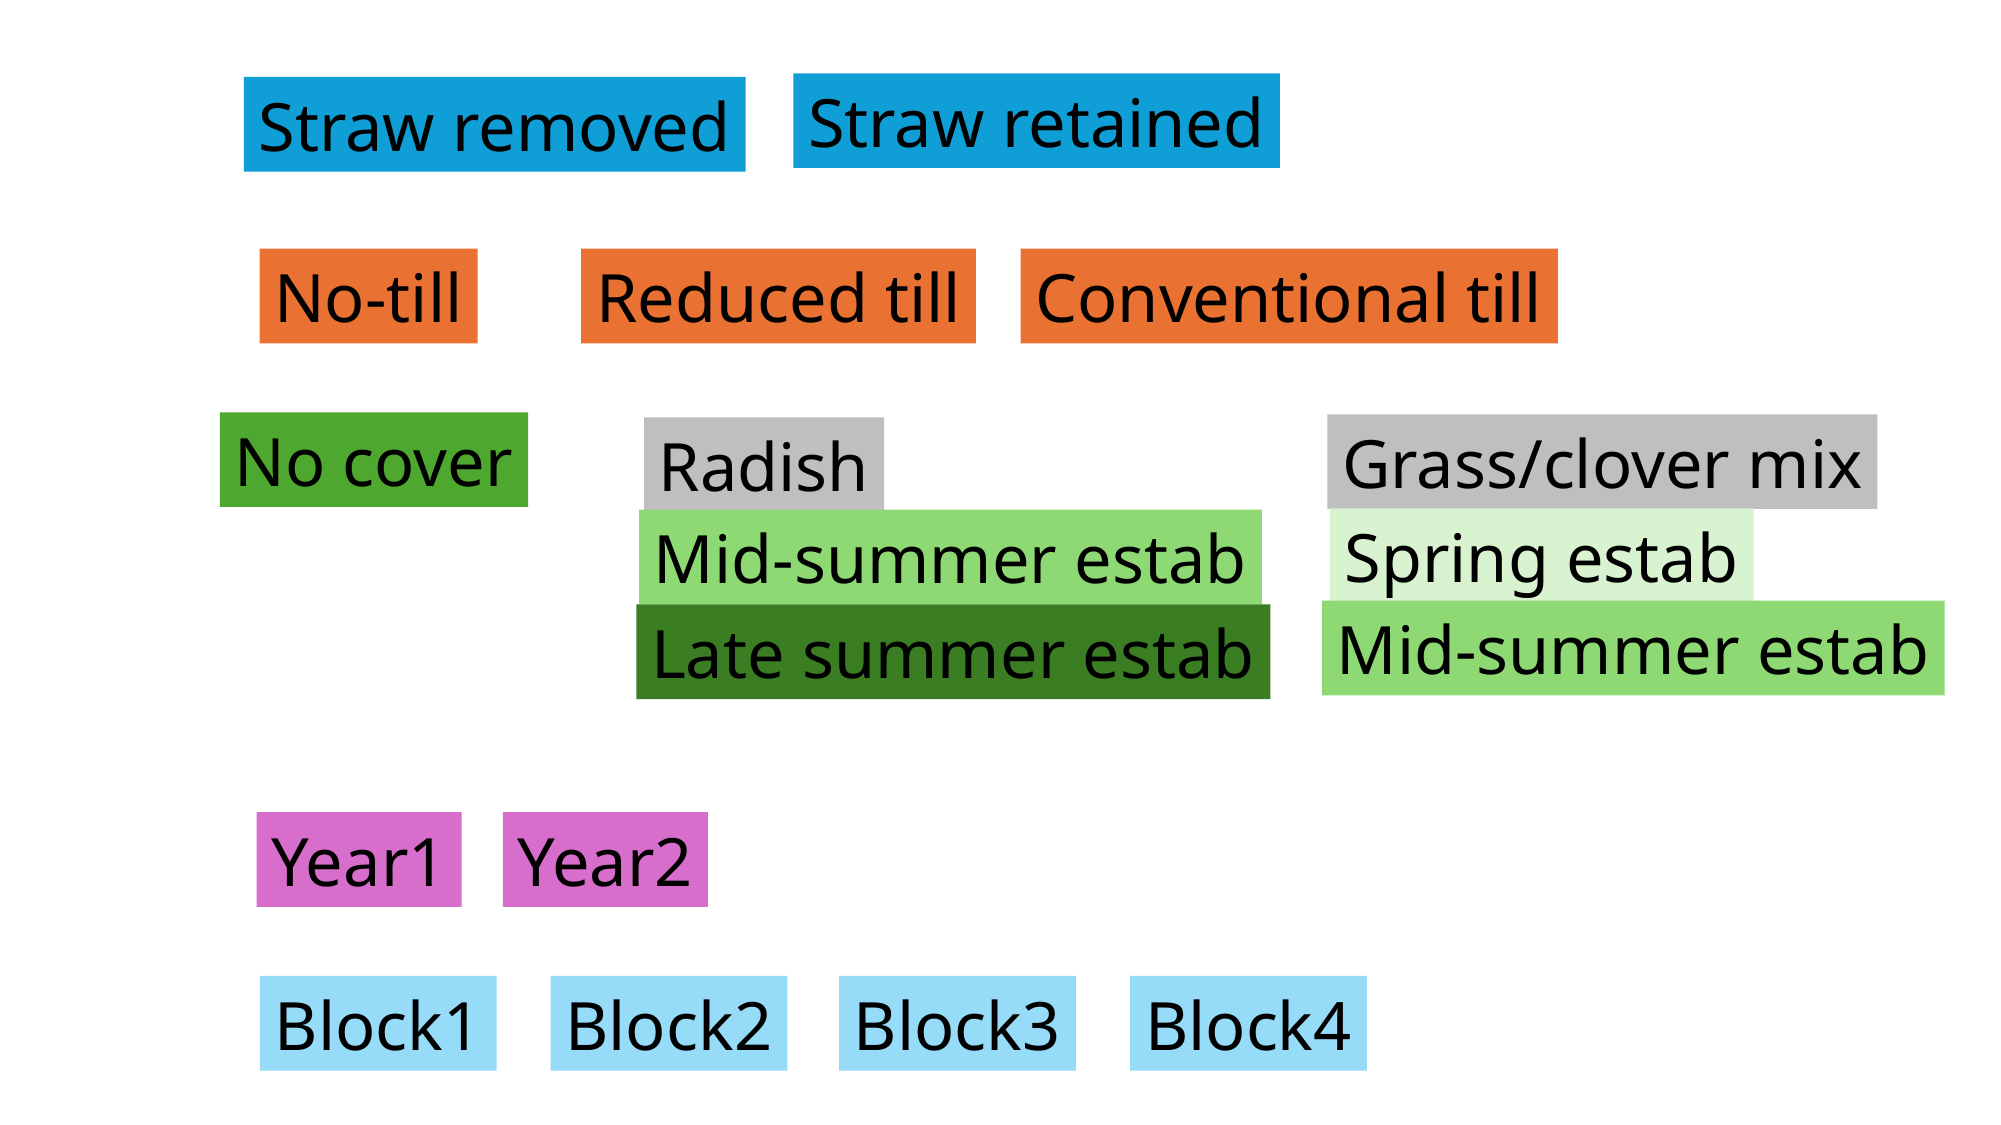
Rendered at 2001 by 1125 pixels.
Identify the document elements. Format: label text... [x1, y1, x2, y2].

text_box Radish [644, 417, 885, 509]
text_box Block3 [839, 975, 1076, 1071]
text_box No cover [219, 412, 529, 507]
text_box Block1 [259, 975, 497, 1071]
text_box Straw removed [243, 76, 746, 172]
text_box Reduced till [581, 248, 976, 344]
text_box Late summer estab [636, 604, 1271, 700]
text_box Grass/clover mix [1327, 414, 1878, 509]
text_box Year1 [256, 812, 462, 907]
text_box Conventional till [1020, 248, 1558, 344]
text_box Block4 [1130, 975, 1367, 1071]
text_box Year2 [502, 812, 708, 907]
text_box Mid-summer estab [1321, 600, 1945, 696]
text_box Straw retained [793, 73, 1280, 168]
text_box Spring estab [1329, 508, 1754, 600]
text_box Block2 [550, 975, 788, 1071]
text_box No-till [259, 248, 478, 344]
text_box Mid-summer estab [639, 509, 1262, 604]
